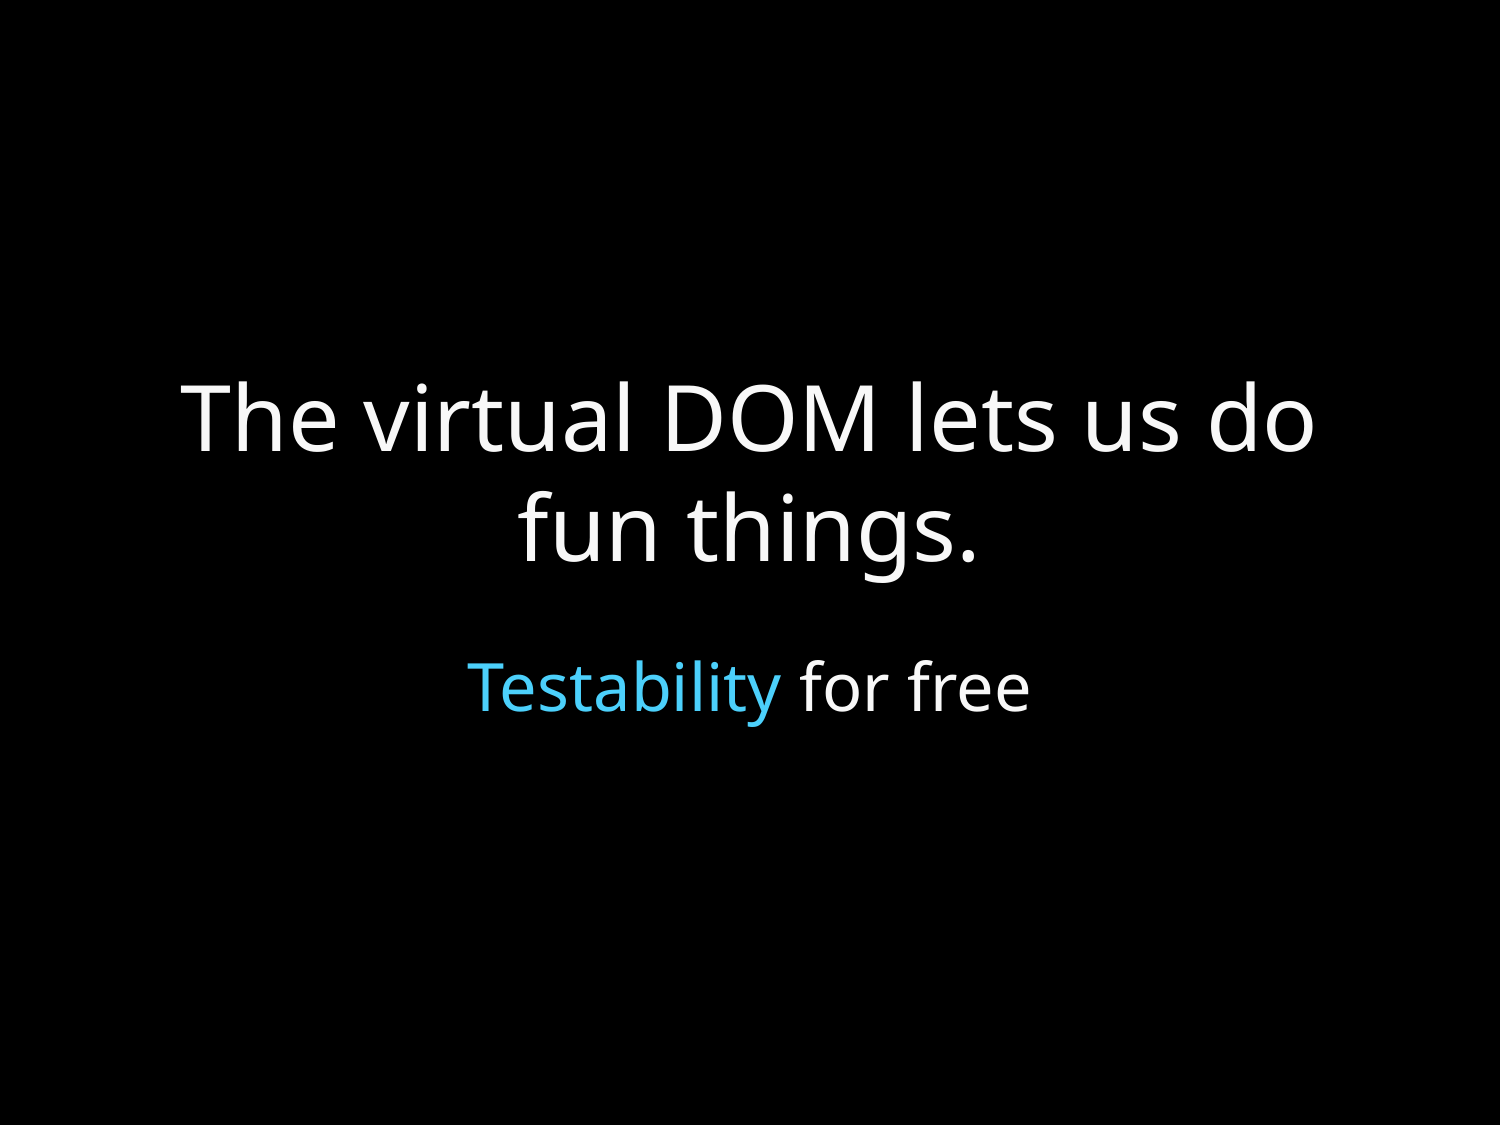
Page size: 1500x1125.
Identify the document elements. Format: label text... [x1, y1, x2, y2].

subtitle Testability for free [225, 637, 1275, 925]
title The virtual DOM lets us do fun things. [112, 349, 1388, 591]
